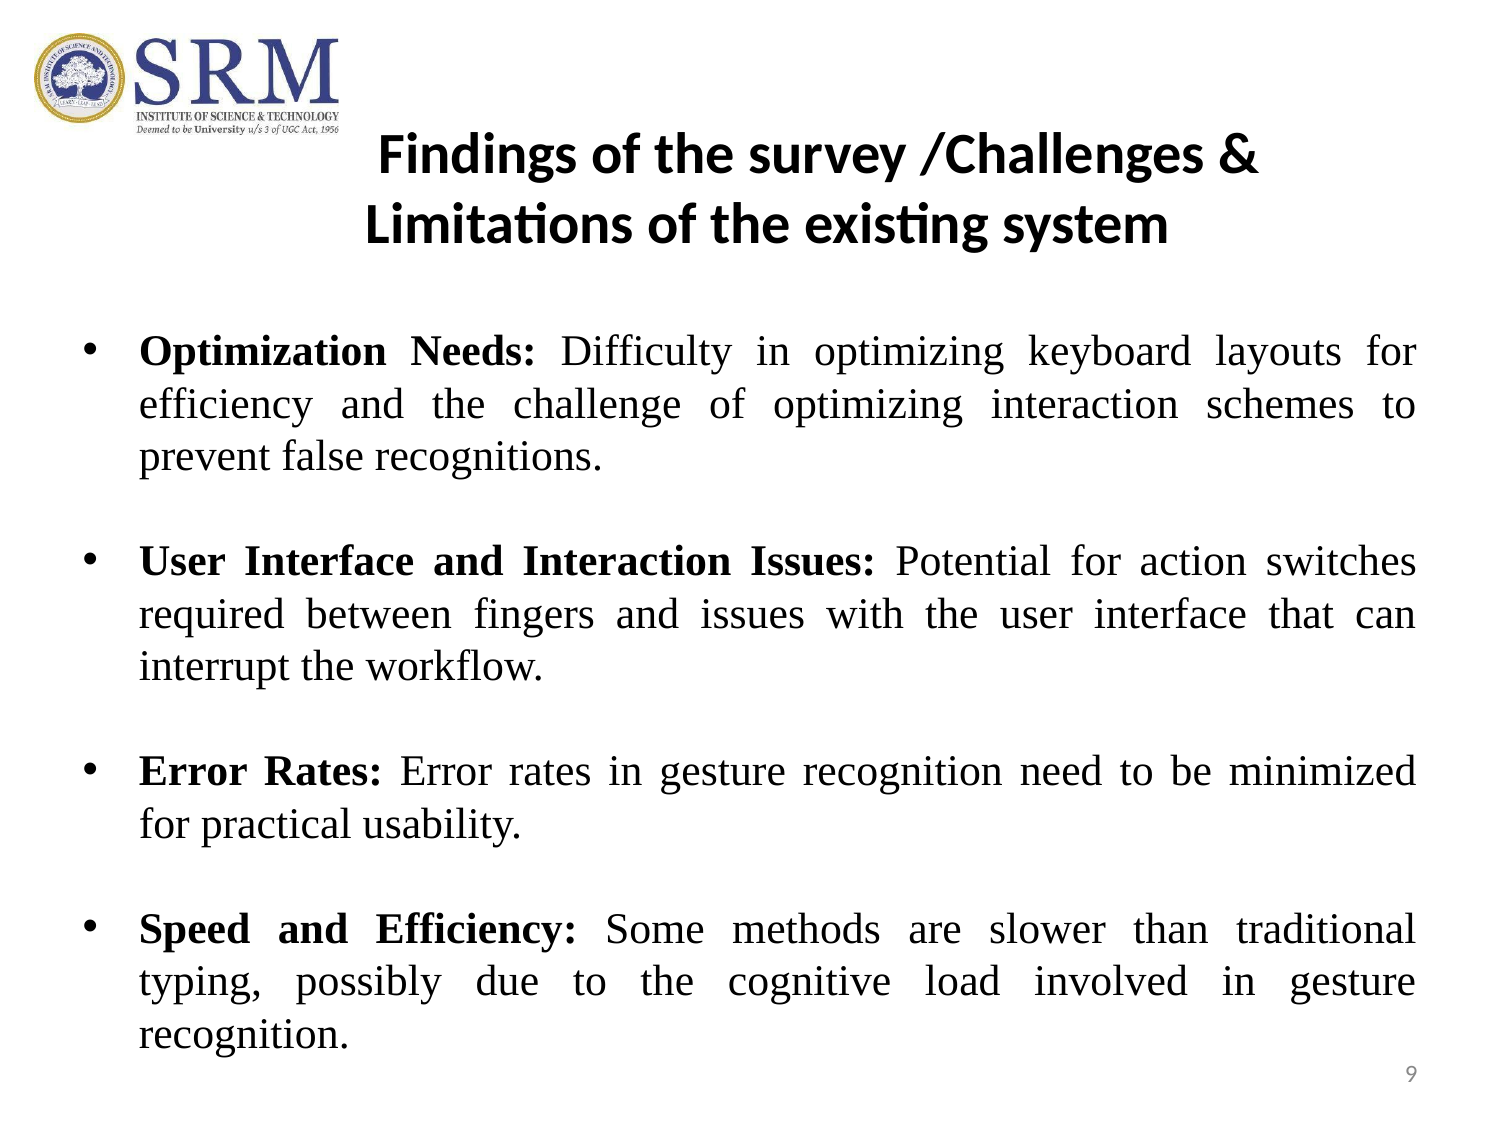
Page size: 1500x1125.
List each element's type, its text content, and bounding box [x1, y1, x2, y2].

list Optimization Needs: Difficulty in optimizing keyboard layouts for efficiency and the challenge of optimizing interaction schemes to prevent false recognitions. User Interface and Interaction Issues: Potential for action switches required between fingers and issues with the user interface that can interrupt the workflow. Error Rates: Error rates in gesture recognition need to be minimized for practical usability. Speed and Efficiency: Some methods are slower than traditional typing, possibly due to the cognitive load involved in gesture recognition. [75, 314, 1425, 1074]
title Findings of the survey /Challenges & Limitations of the existing system [140, 91, 1396, 279]
slide_number 9 [1395, 738, 1425, 1125]
picture [34, 33, 339, 135]
